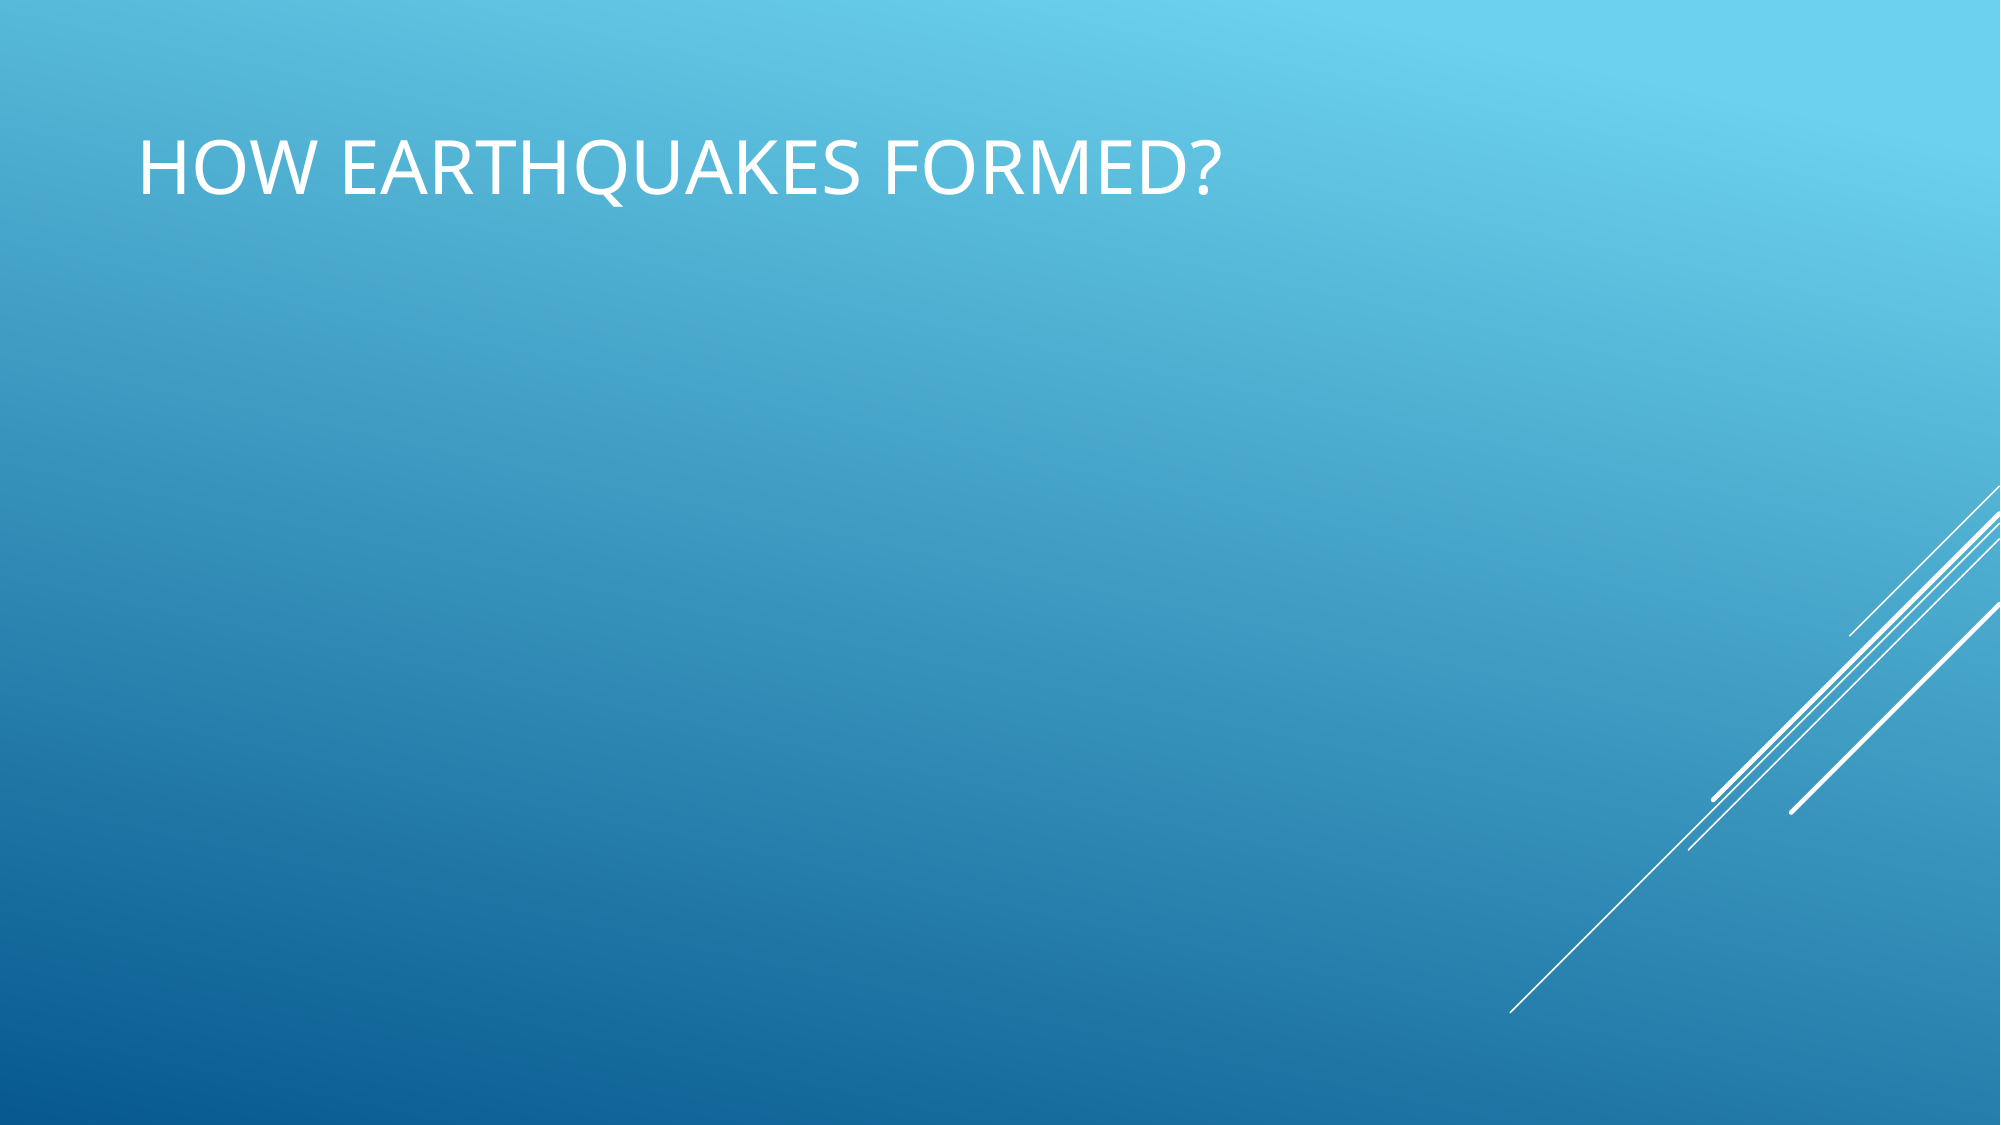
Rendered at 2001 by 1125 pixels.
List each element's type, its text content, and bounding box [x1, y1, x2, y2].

title How earthquakes formed? [121, 41, 1522, 289]
